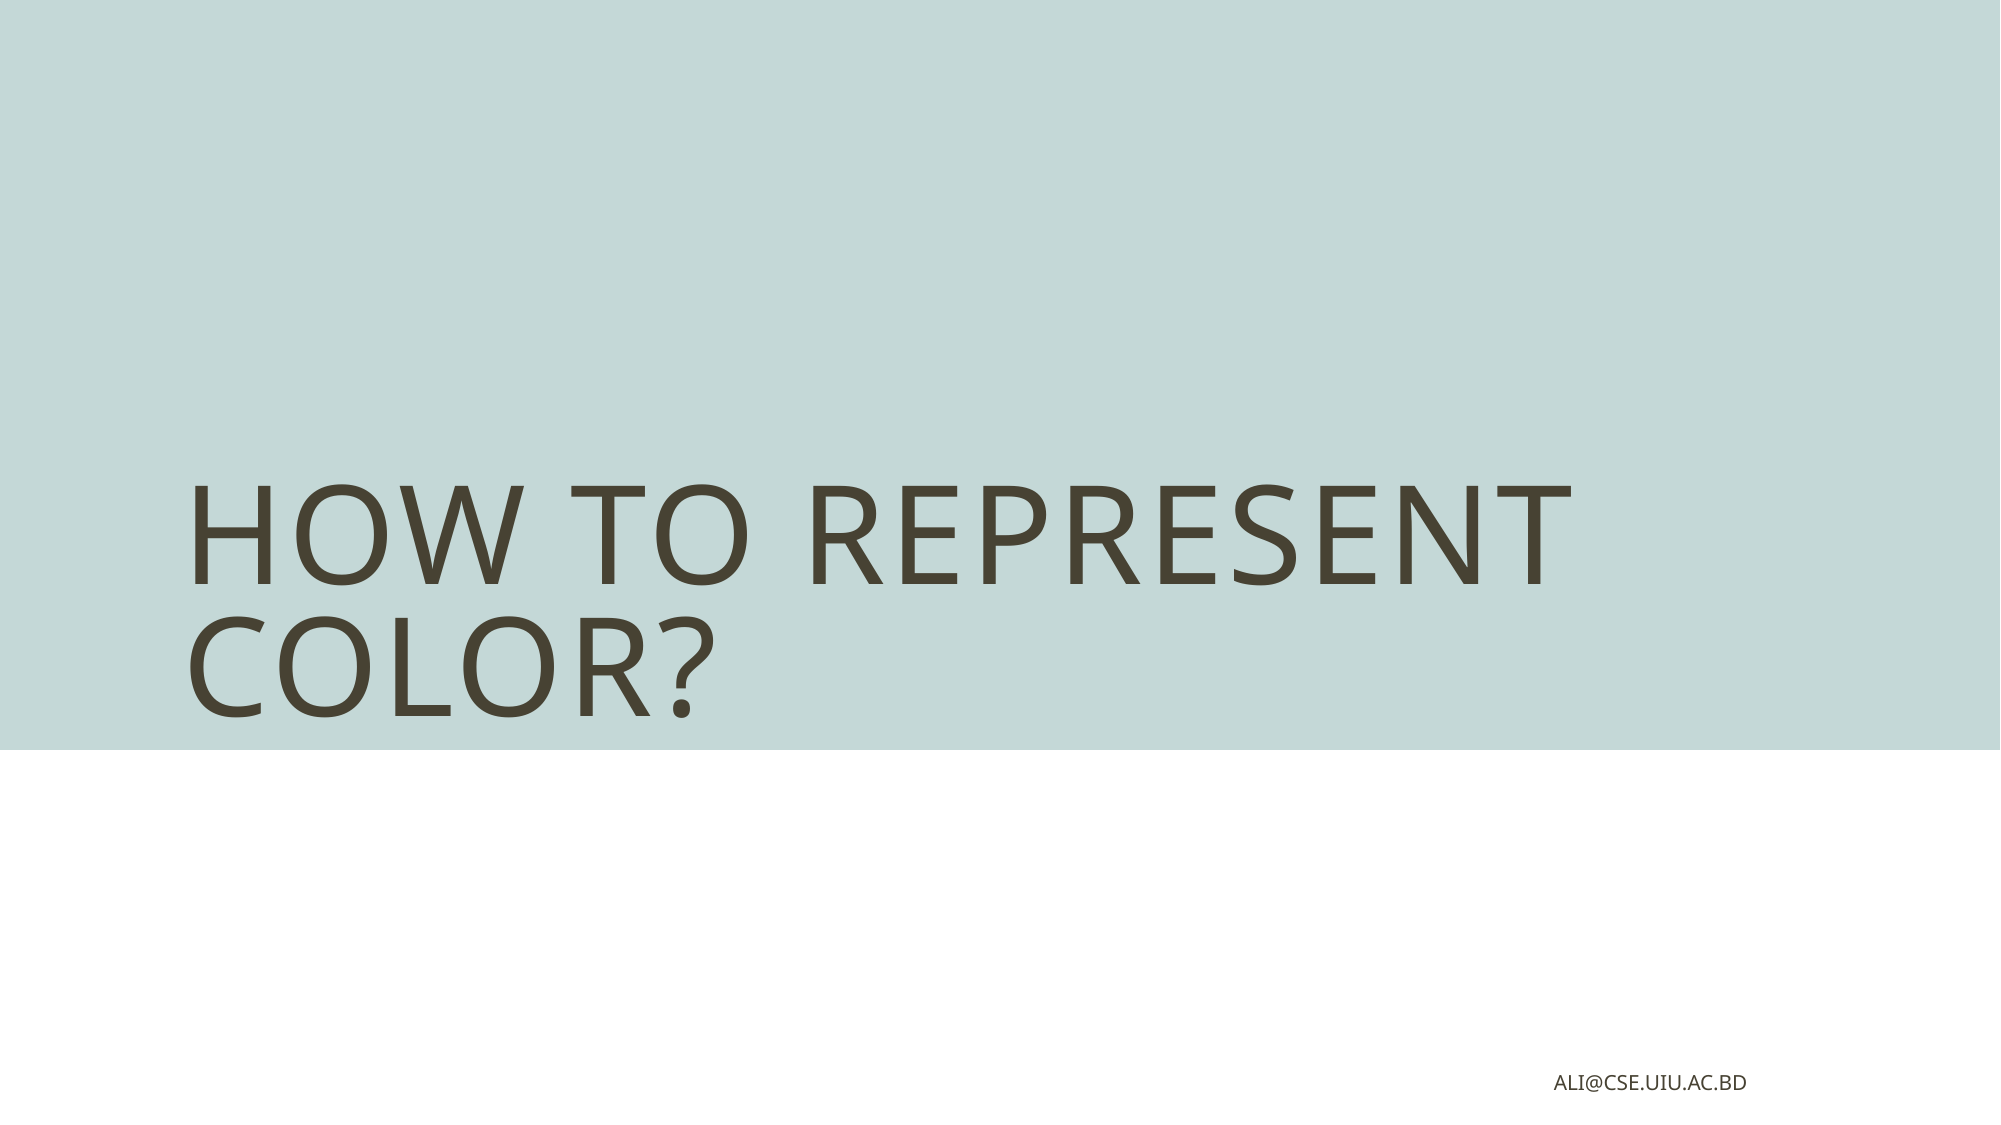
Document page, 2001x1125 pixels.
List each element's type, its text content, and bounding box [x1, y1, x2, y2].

title How to represent color? [168, 0, 1938, 750]
footer ali@cse.uiu.ac.bd [794, 1061, 1763, 1107]
